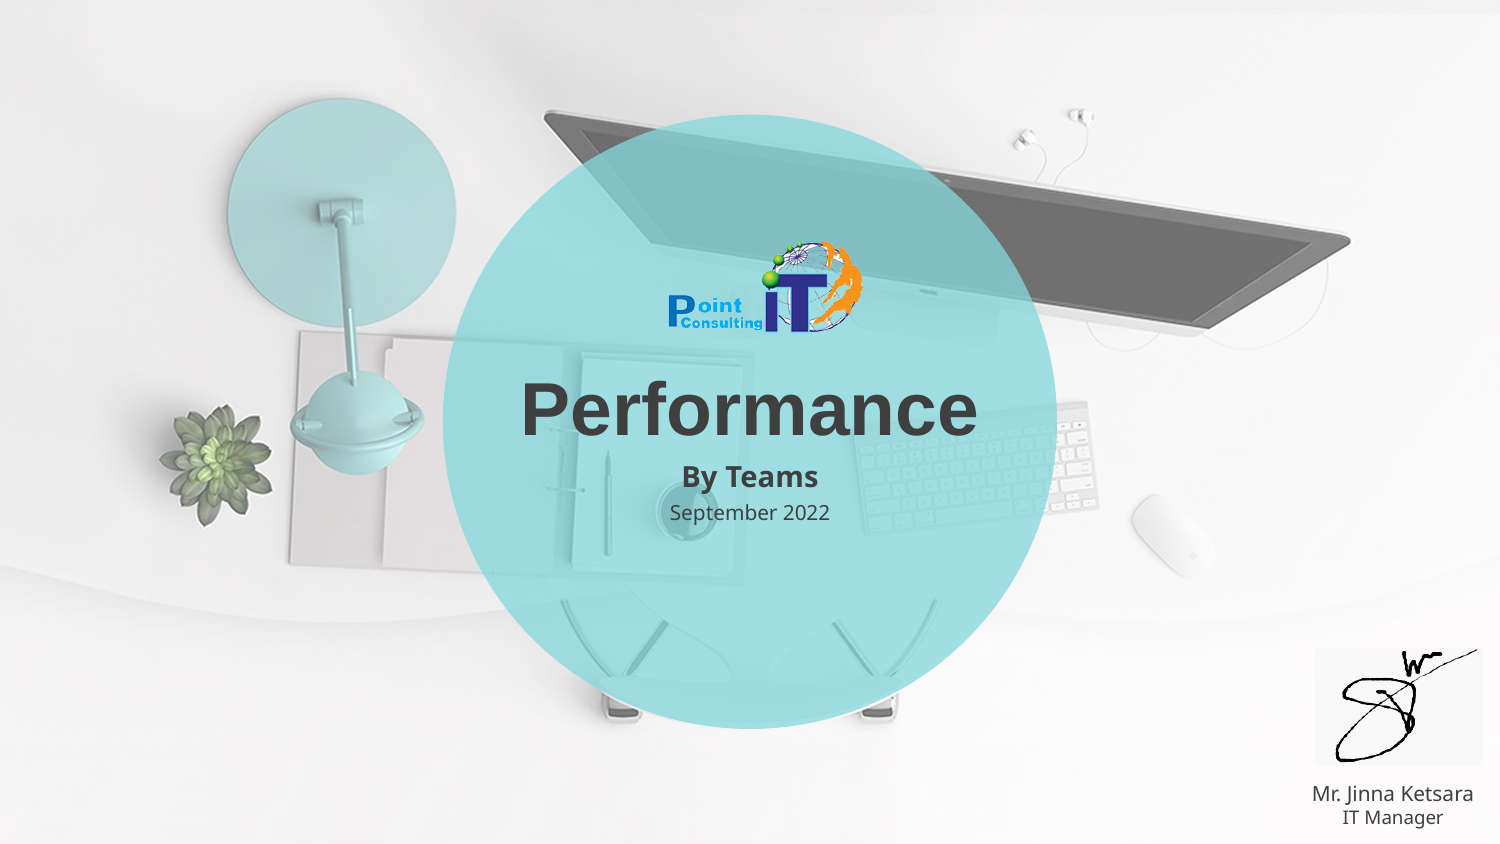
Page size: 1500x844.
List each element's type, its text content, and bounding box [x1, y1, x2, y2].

list September 2022 [442, 488, 1058, 536]
list By Teams [442, 452, 1058, 488]
picture [1315, 648, 1483, 766]
text_box Mr. Jinna Ketsara IT Manager [1248, 765, 1500, 843]
list Performance [442, 357, 1058, 452]
picture [650, 230, 882, 348]
